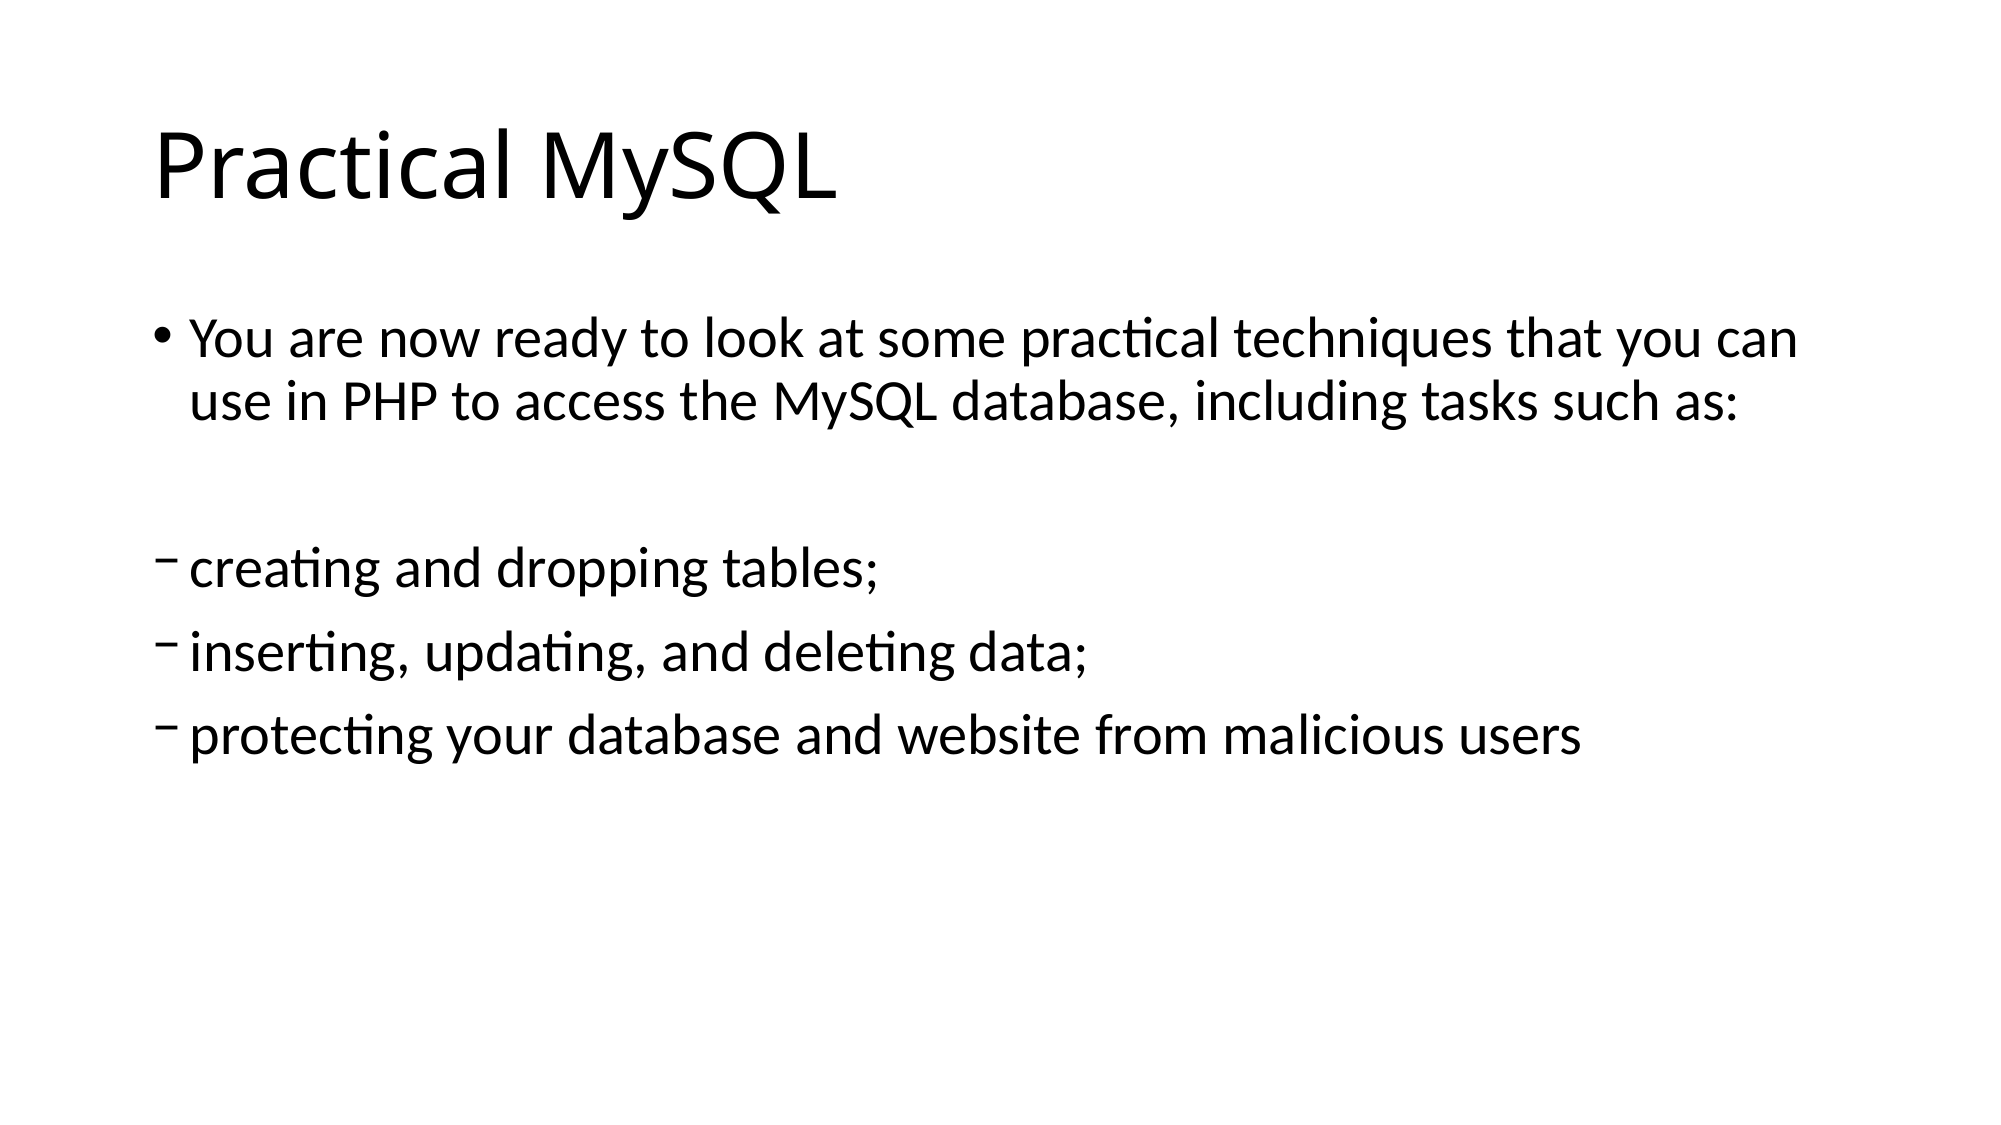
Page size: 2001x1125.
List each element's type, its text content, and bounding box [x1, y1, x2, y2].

title Practical MySQL [137, 59, 1863, 278]
list You are now ready to look at some practical techniques that you can use in PHP to access the MySQL database, including tasks such as: creating and dropping tables; inserting, updating, and deleting data; protecting your database and website from malicious users [137, 299, 1863, 1082]
